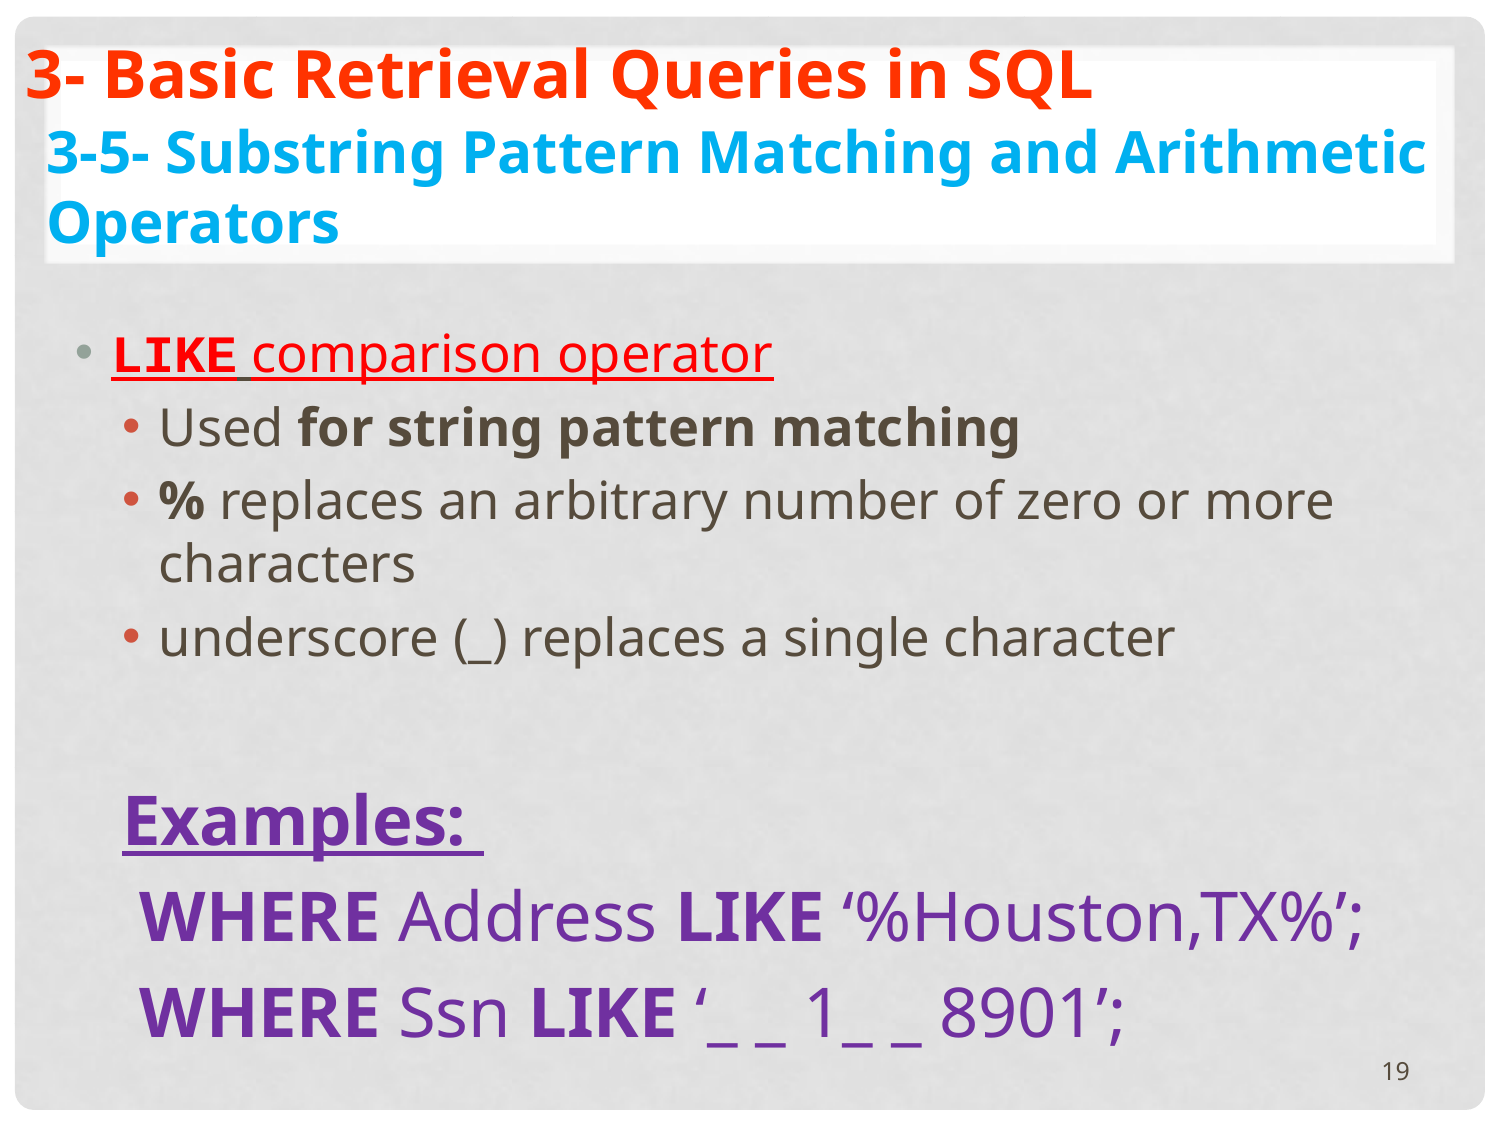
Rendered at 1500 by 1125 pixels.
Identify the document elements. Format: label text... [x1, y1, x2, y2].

slide_number 19 [1074, 1042, 1425, 1103]
text_box 3- Basic Retrieval Queries in SQL [0, 24, 1128, 120]
list LIKE comparison operator Used for string pattern matching % replaces an arbitrary number of zero or more characters underscore (_) replaces a single character Examples: WHERE Address LIKE ‘%Houston,TX%’; WHERE Ssn LIKE ‘_ _ 1_ _ 8901’; [41, 323, 1440, 1063]
text_box 3-5- Substring Pattern Matching and Arithmetic Operators [31, 107, 1450, 323]
